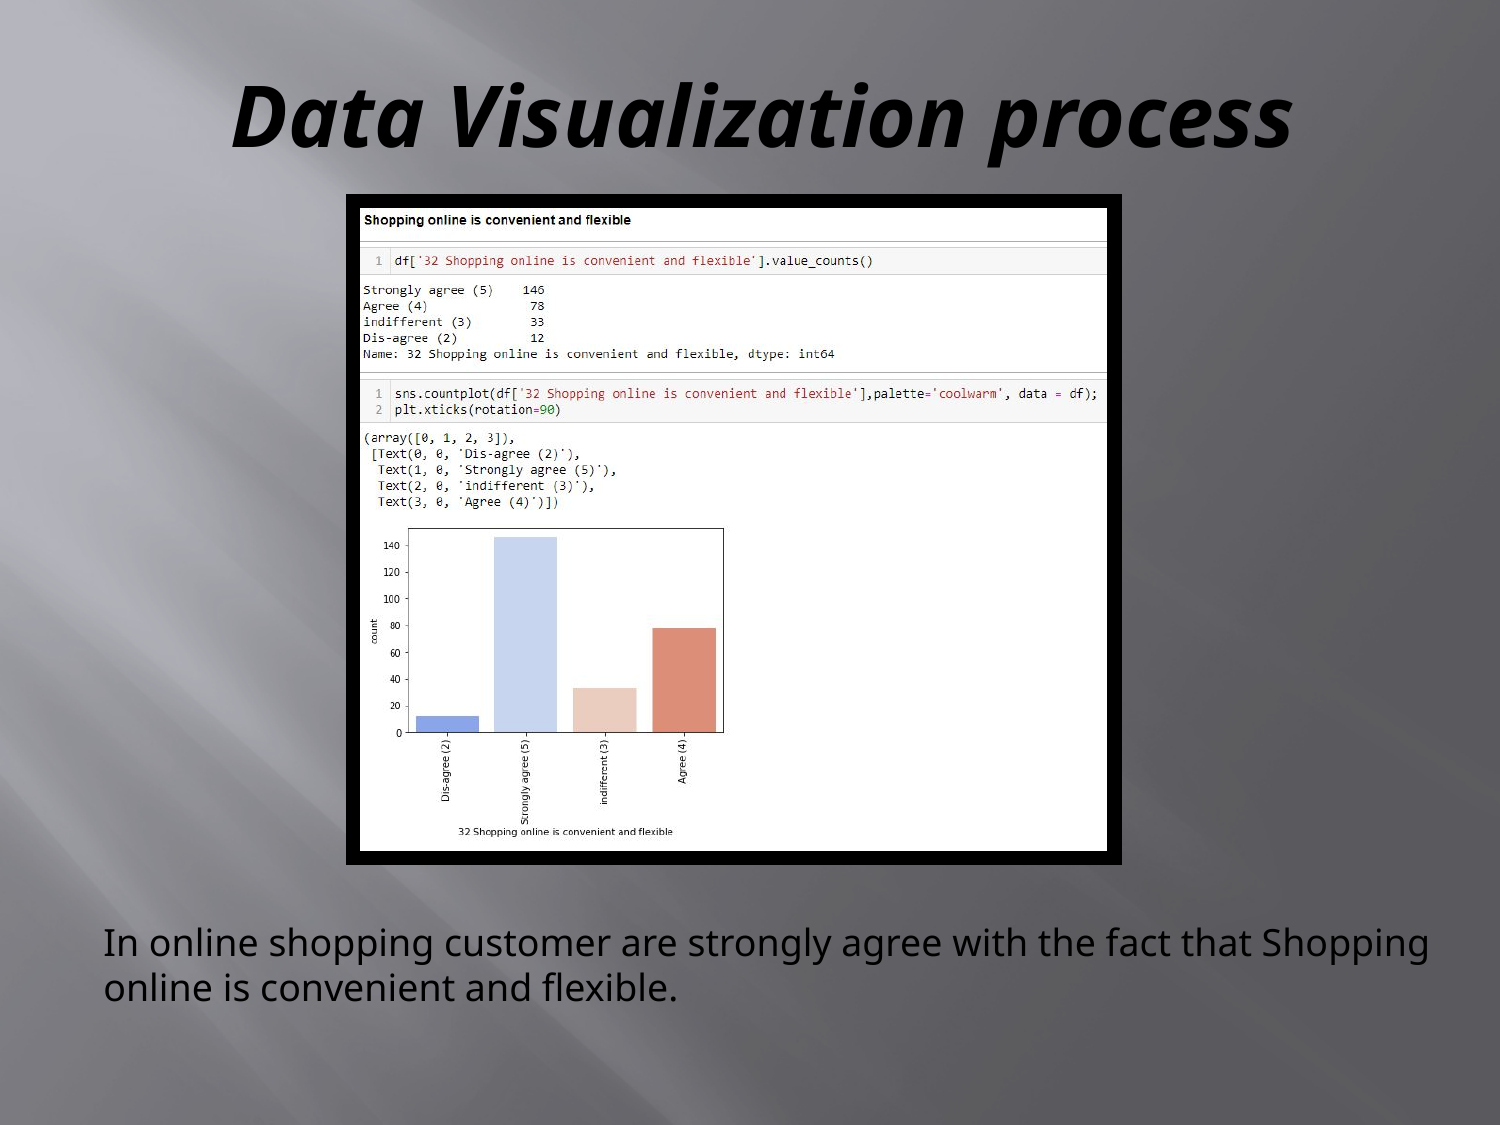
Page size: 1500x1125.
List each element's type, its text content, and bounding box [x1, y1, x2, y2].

text_box In online shopping customer are strongly agree with the fact that Shopping online is convenient and flexible. [88, 911, 1447, 1017]
title Data Visualization process [88, 19, 1439, 207]
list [359, 207, 1108, 851]
